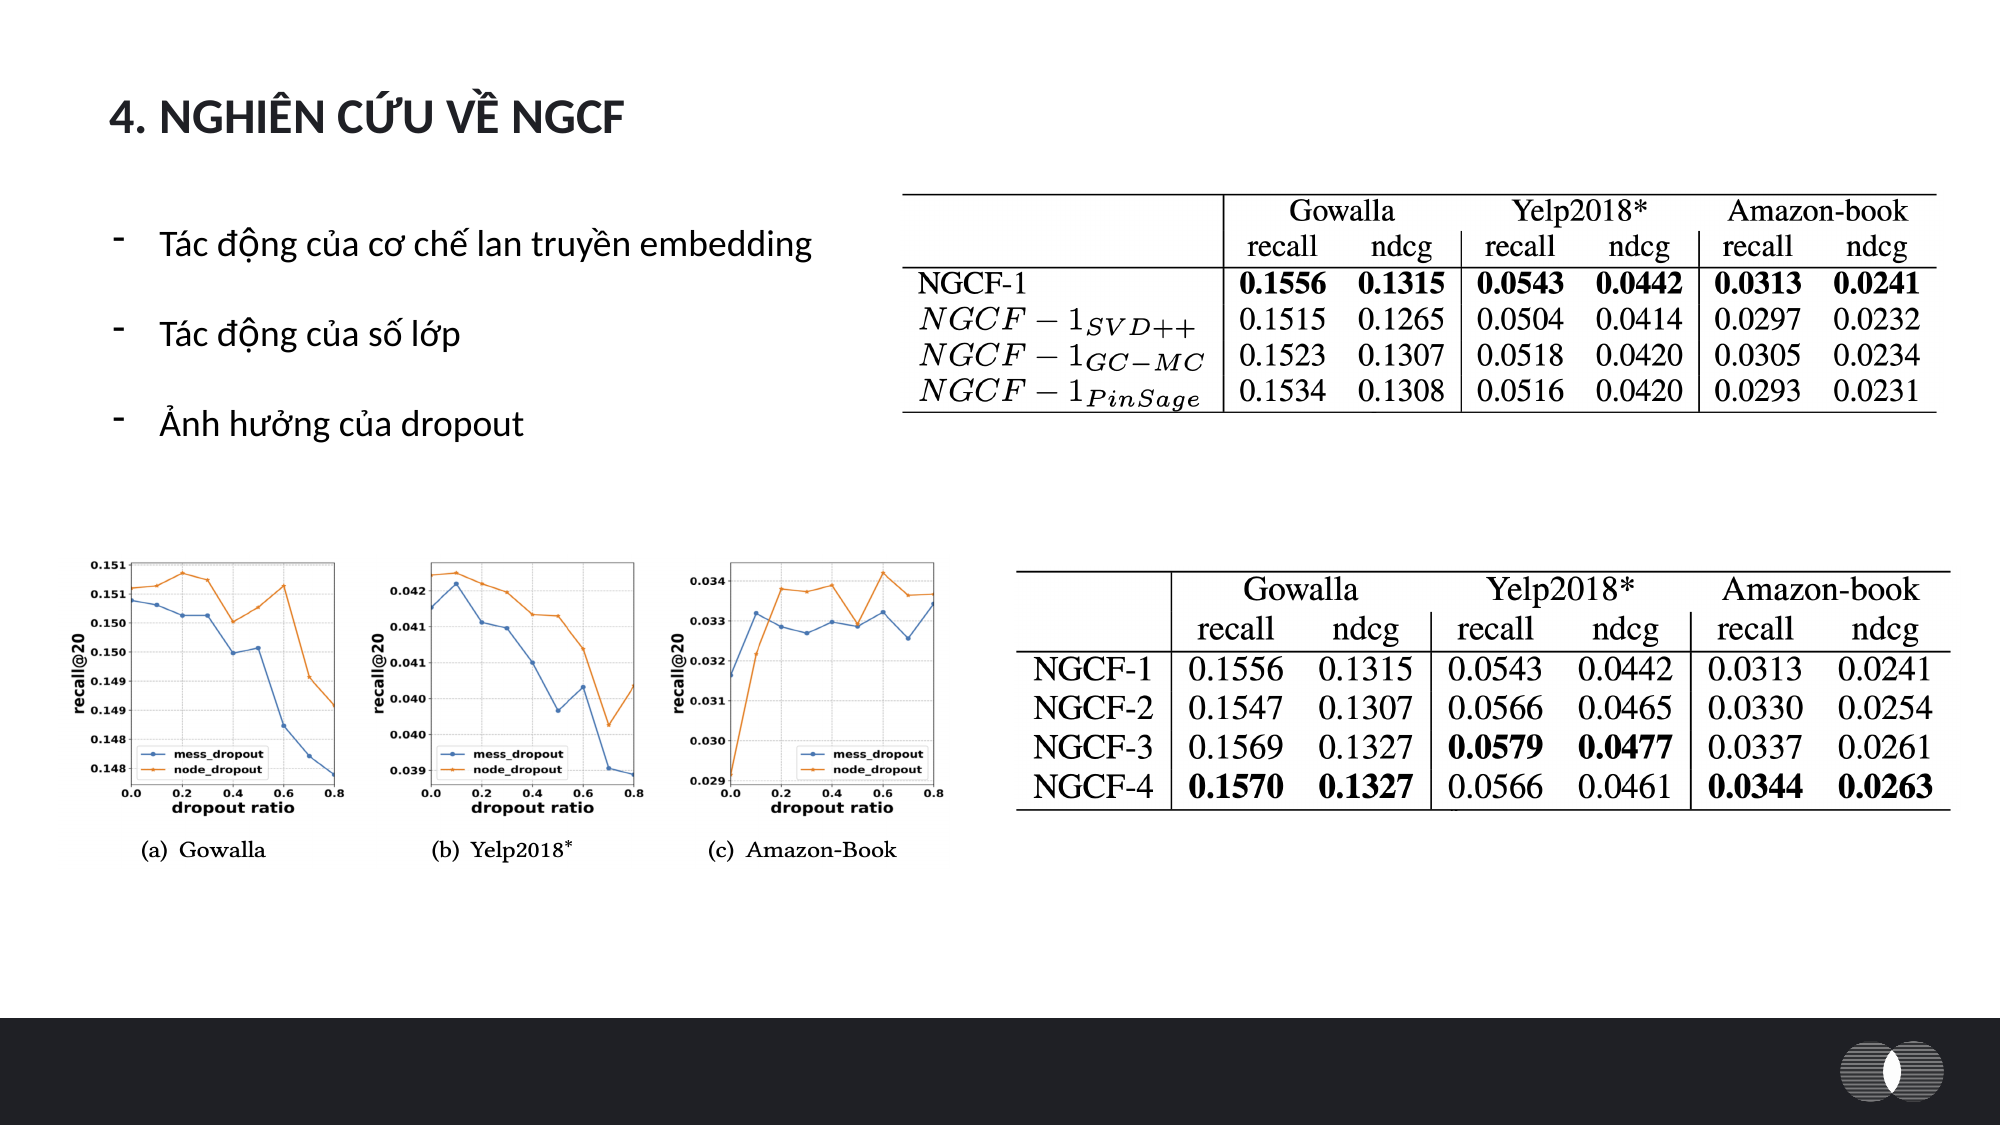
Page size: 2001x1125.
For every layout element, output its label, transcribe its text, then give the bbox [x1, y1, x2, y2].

text_box [0, 1018, 2000, 1125]
picture [899, 190, 1944, 413]
picture [58, 554, 950, 869]
picture [1840, 1041, 1944, 1102]
text_box Tác động của cơ chế lan truyền embedding Tác động của số lớp Ảnh hưởng của dropout [97, 211, 854, 542]
picture [1014, 566, 1961, 811]
text_box 4. NGHIÊN CỨU VỀ NGCF [94, 76, 1186, 152]
